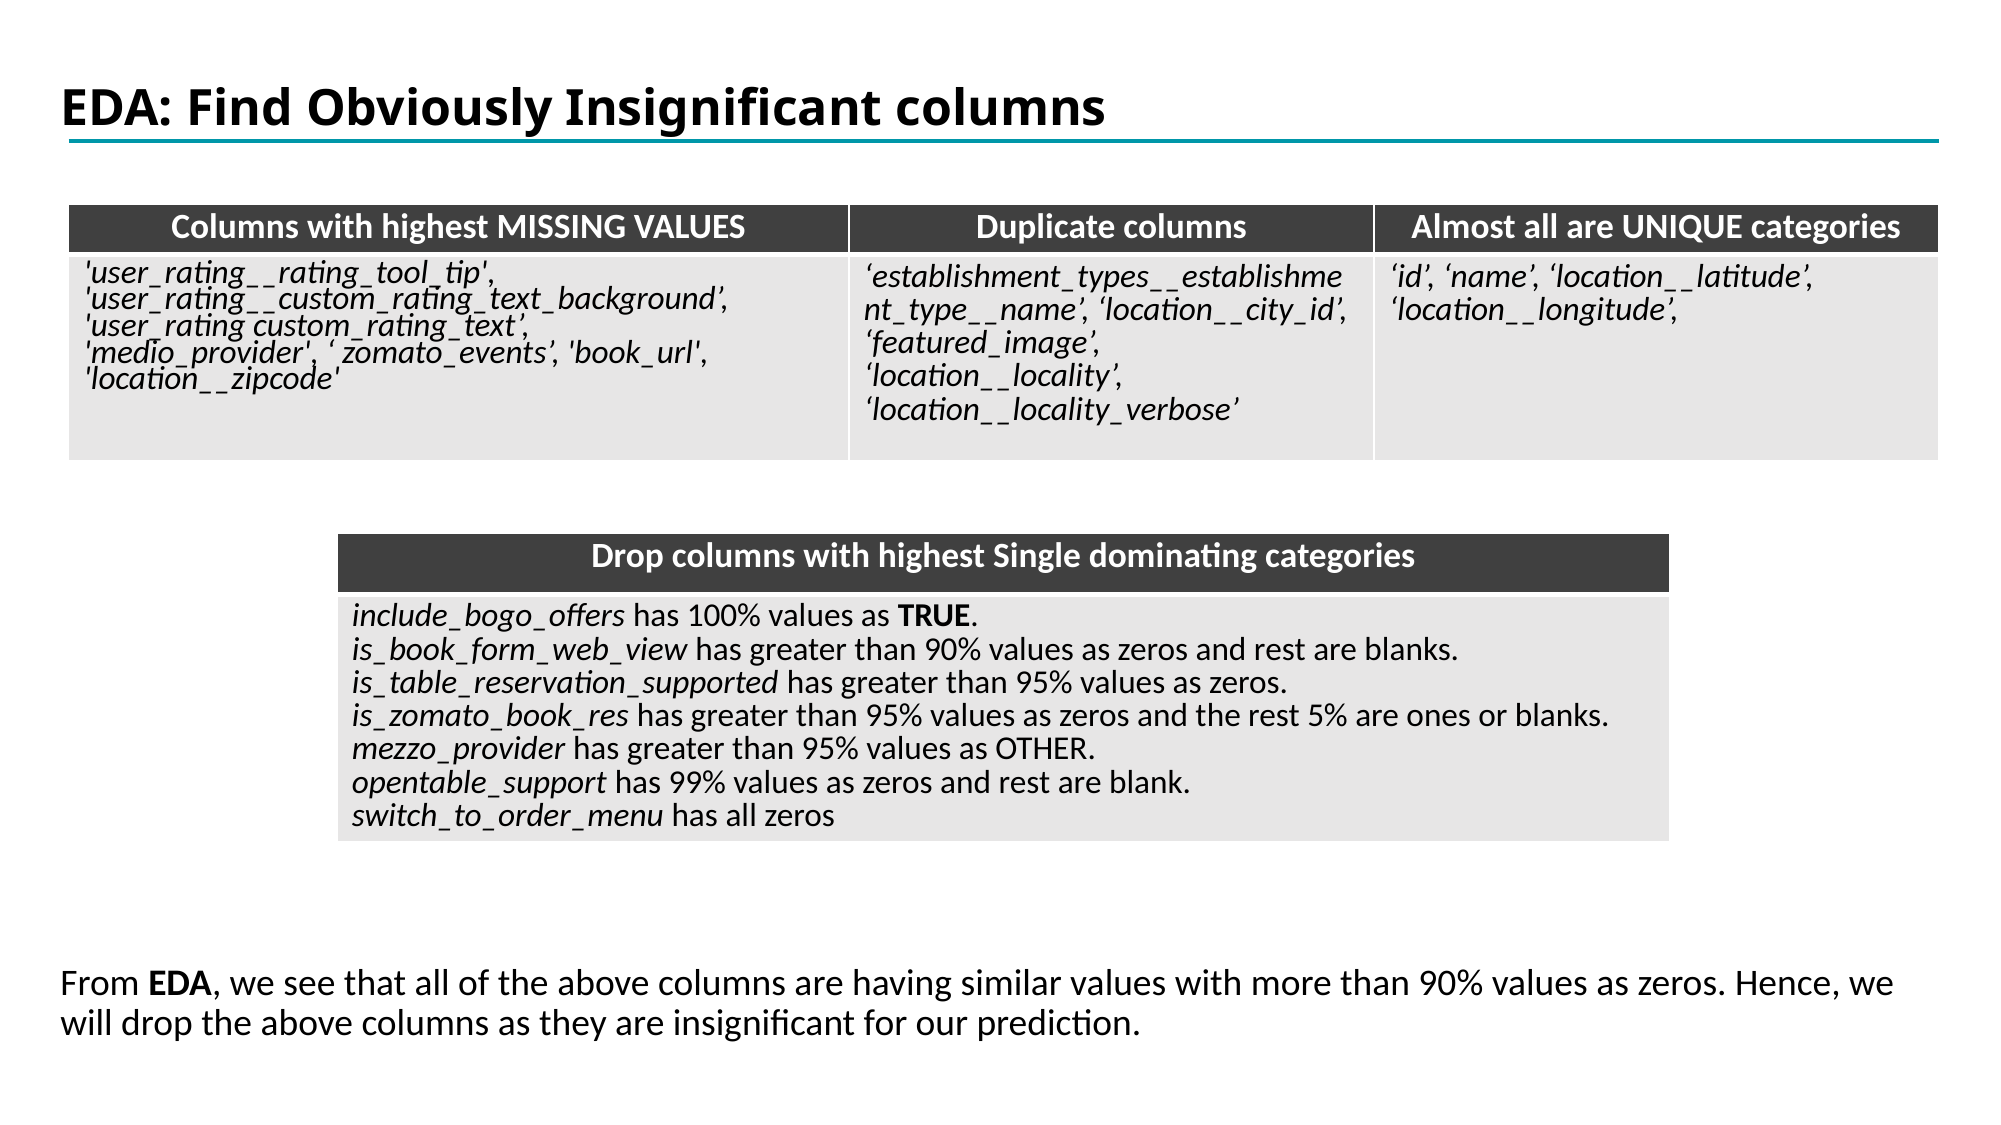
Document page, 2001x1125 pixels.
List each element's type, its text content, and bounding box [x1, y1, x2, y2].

table_header Drop columns with highest Single dominating categories [338, 534, 1669, 592]
table_cell 'user_rating__rating_tool_tip', 'user_rating__custom_rating_text_background’, 'user_rating custom_rating_text’, 'medio_provider', ‘ zomato_events’, 'book_url', 'location__zipcode' [69, 257, 848, 460]
title EDA: Find Obviously Insignificant columns [45, 0, 1771, 218]
table_cell ‘establishment_types__establishment_type__name’, ‘location__city_id’, ‘featured_image’, ‘location__locality’, ‘location__locality_verbose’ [850, 257, 1373, 460]
table_cell ‘id’, ‘name’, ‘location__latitude’, ‘location__longitude’, [1375, 257, 1938, 460]
list From EDA, we see that all of the above columns are having similar values with more than 90% values as zeros. Hence, we will drop the above columns as they are insignificant for our prediction. [45, 955, 1916, 1060]
table_cell include_bogo_offers has 100% values as TRUE. is_book_form_web_view has greater than 90% values as zeros and rest are blanks. is_table_reservation_supported has greater than 95% values as zeros. is_zomato_book_res has greater than 95% values as zeros and the rest 5% are ones or blanks. mezzo_provider has greater than 95% values as OTHER. opentable_support has 99% values as zeros and rest are blank. switch_to_order_menu has all zeros [338, 597, 1669, 841]
table_header Almost all are UNIQUE categories [1375, 205, 1938, 252]
table_header Columns with highest MISSING VALUES [69, 205, 848, 252]
table_header Duplicate columns [850, 205, 1373, 252]
